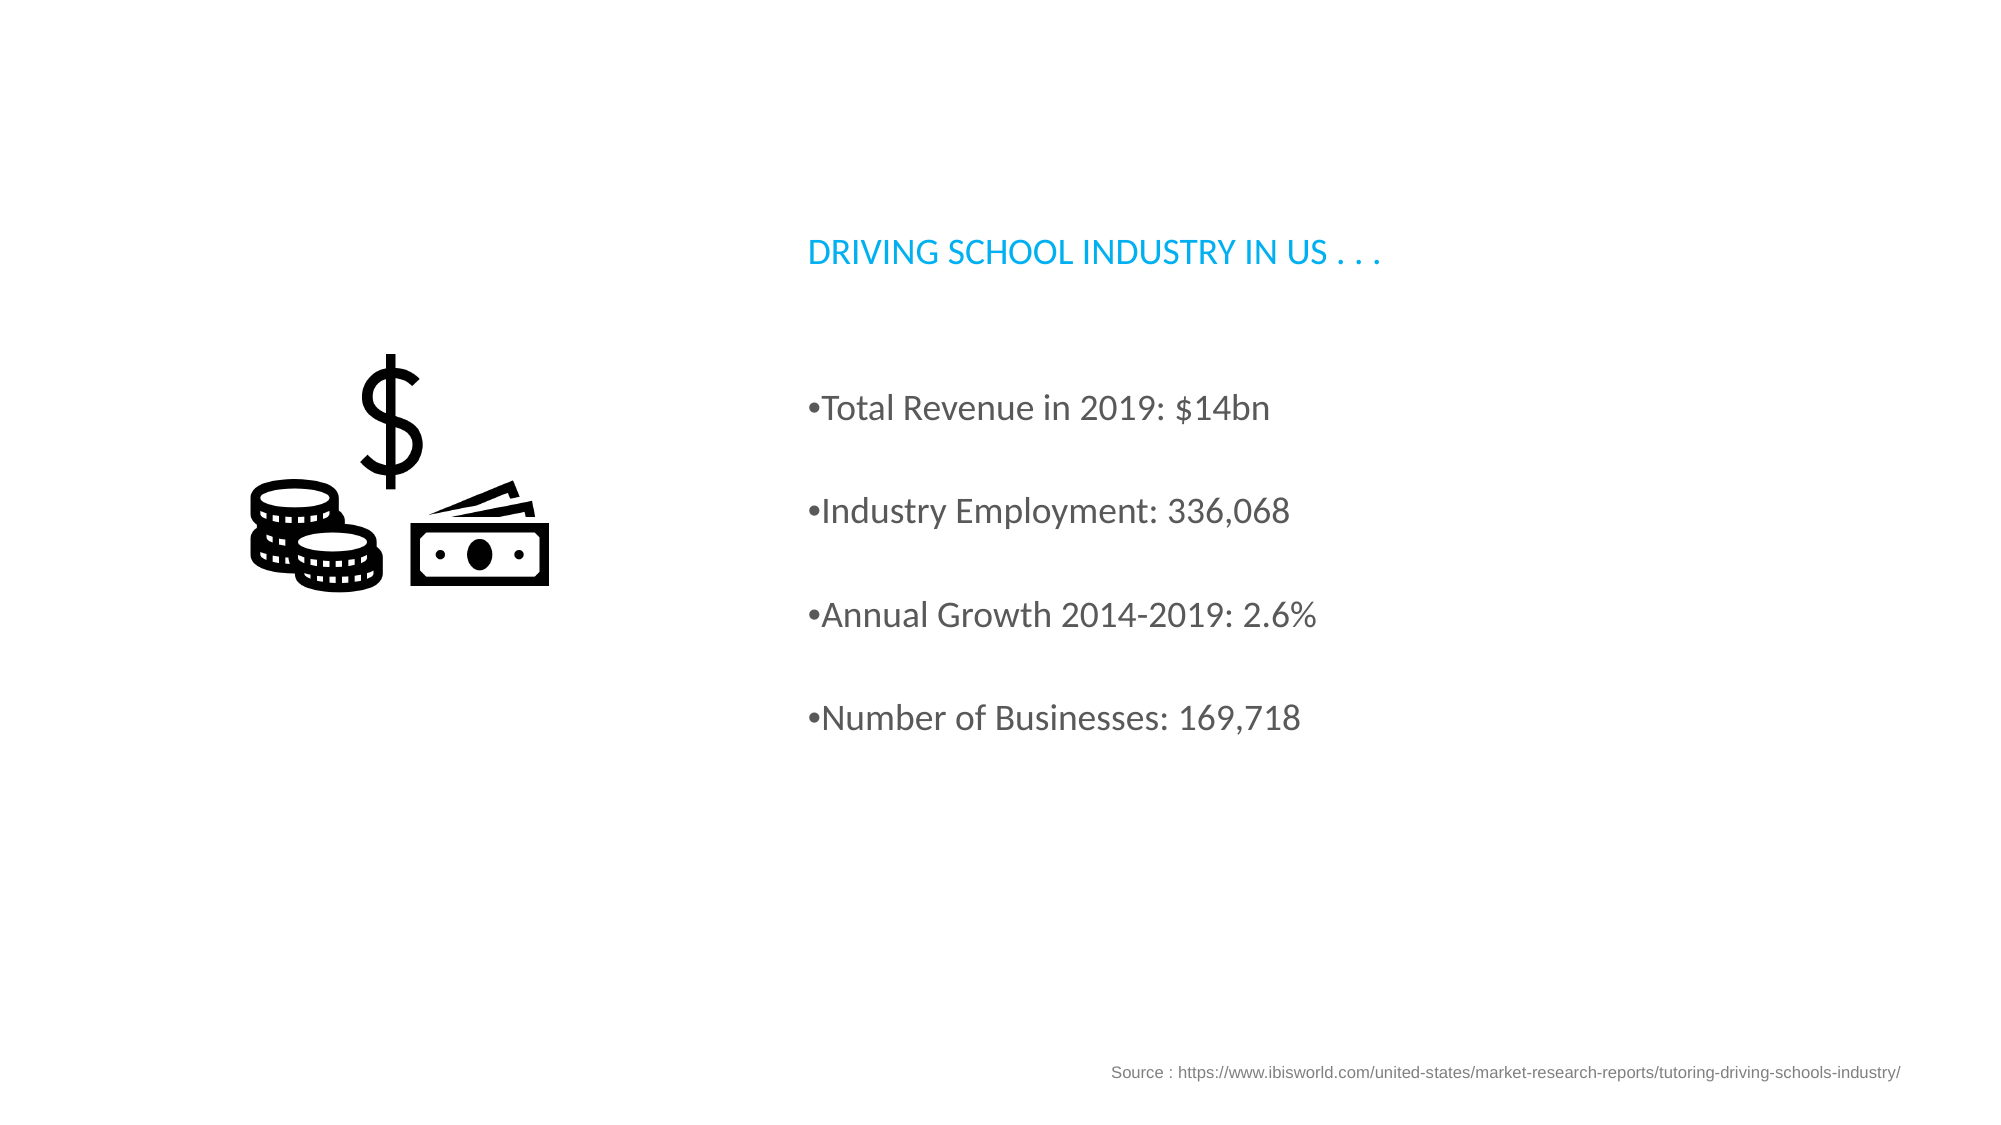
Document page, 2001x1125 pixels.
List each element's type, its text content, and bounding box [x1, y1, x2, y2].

picture [238, 346, 555, 611]
text_box Source : https://www.ibisworld.com/united-states/market-research-reports/tutoring-driving-schools-industry/ [1096, 1054, 1964, 1089]
text_box DRIVING SCHOOL INDUSTRY IN US . . . •Total Revenue in 2019: $14bn •Industry Employment: 336,068 •Annual Growth 2014-2019: 2.6% •Number of Businesses: 169,718 [792, 160, 1964, 833]
